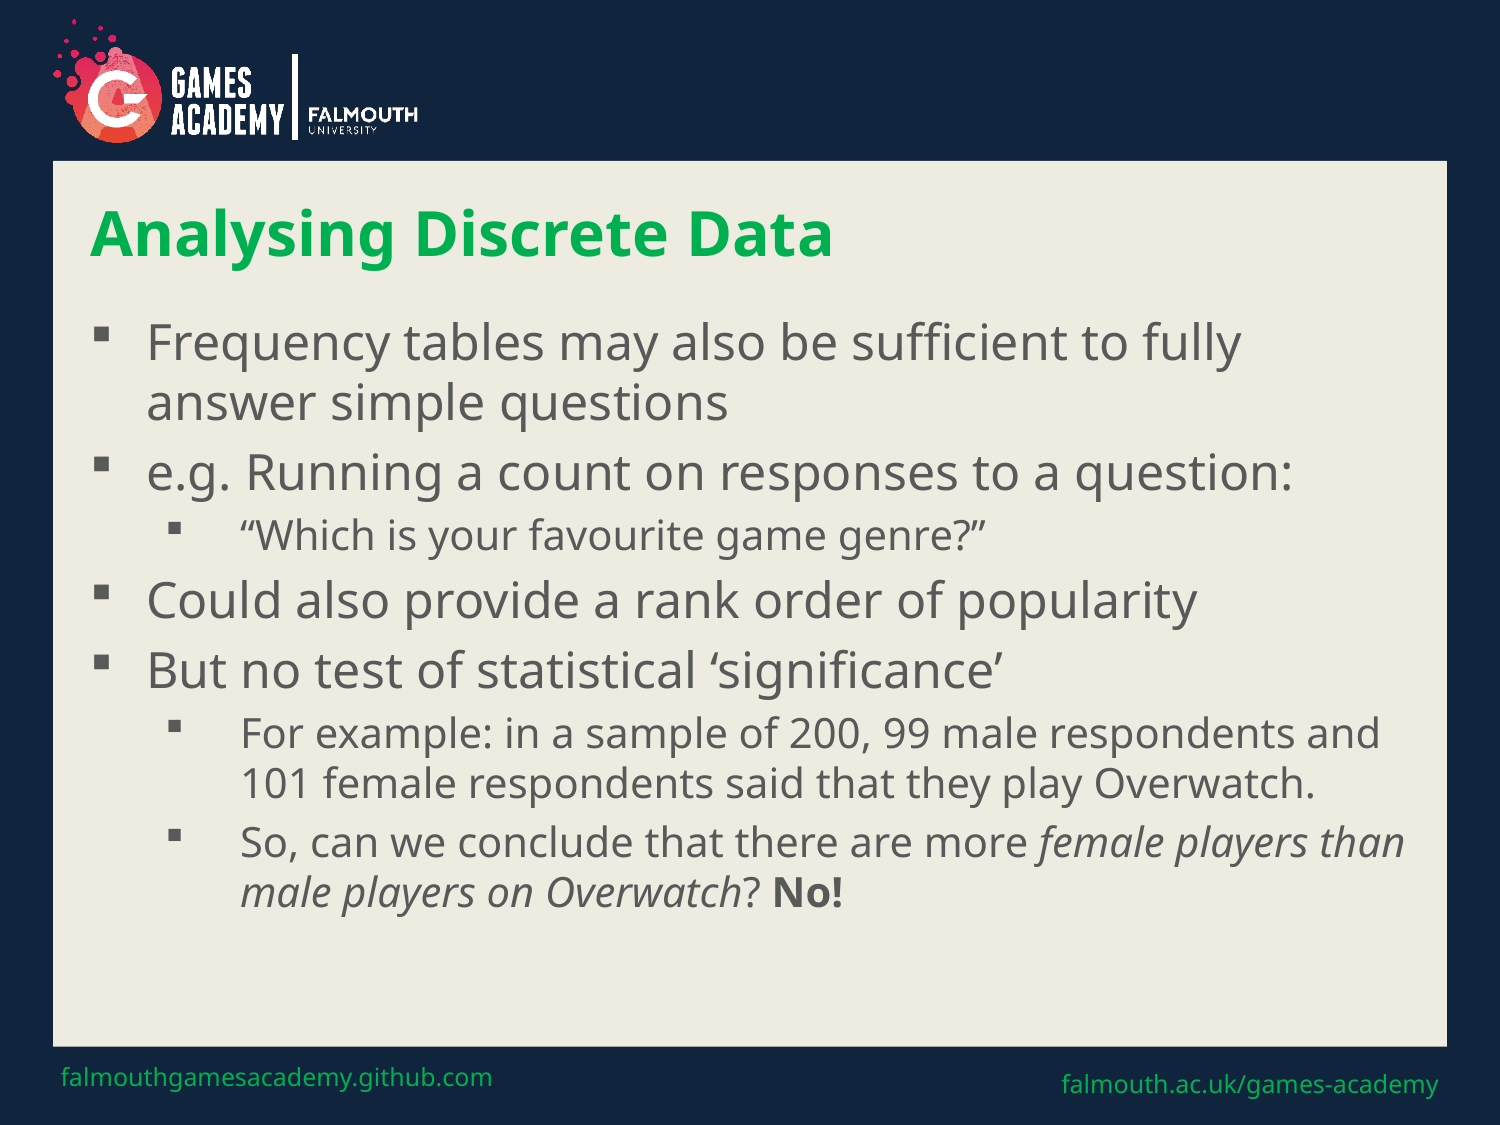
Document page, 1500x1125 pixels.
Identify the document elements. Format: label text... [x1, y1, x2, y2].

picture [304, 104, 420, 138]
list Frequency tables may also be sufficient to fully answer simple questions e.g. Running a count on responses to a question: “Which is your favourite game genre?” Could also provide a rank order of popularity But no test of statistical ‘significance’ For example: in a sample of 200, 99 male respondents and 101 female respondents said that they play Overwatch. So, can we conclude that there are more female players than male players on Overwatch? No! [75, 302, 1425, 1024]
picture [53, 19, 284, 143]
title Analysing Discrete Data [75, 184, 1425, 279]
